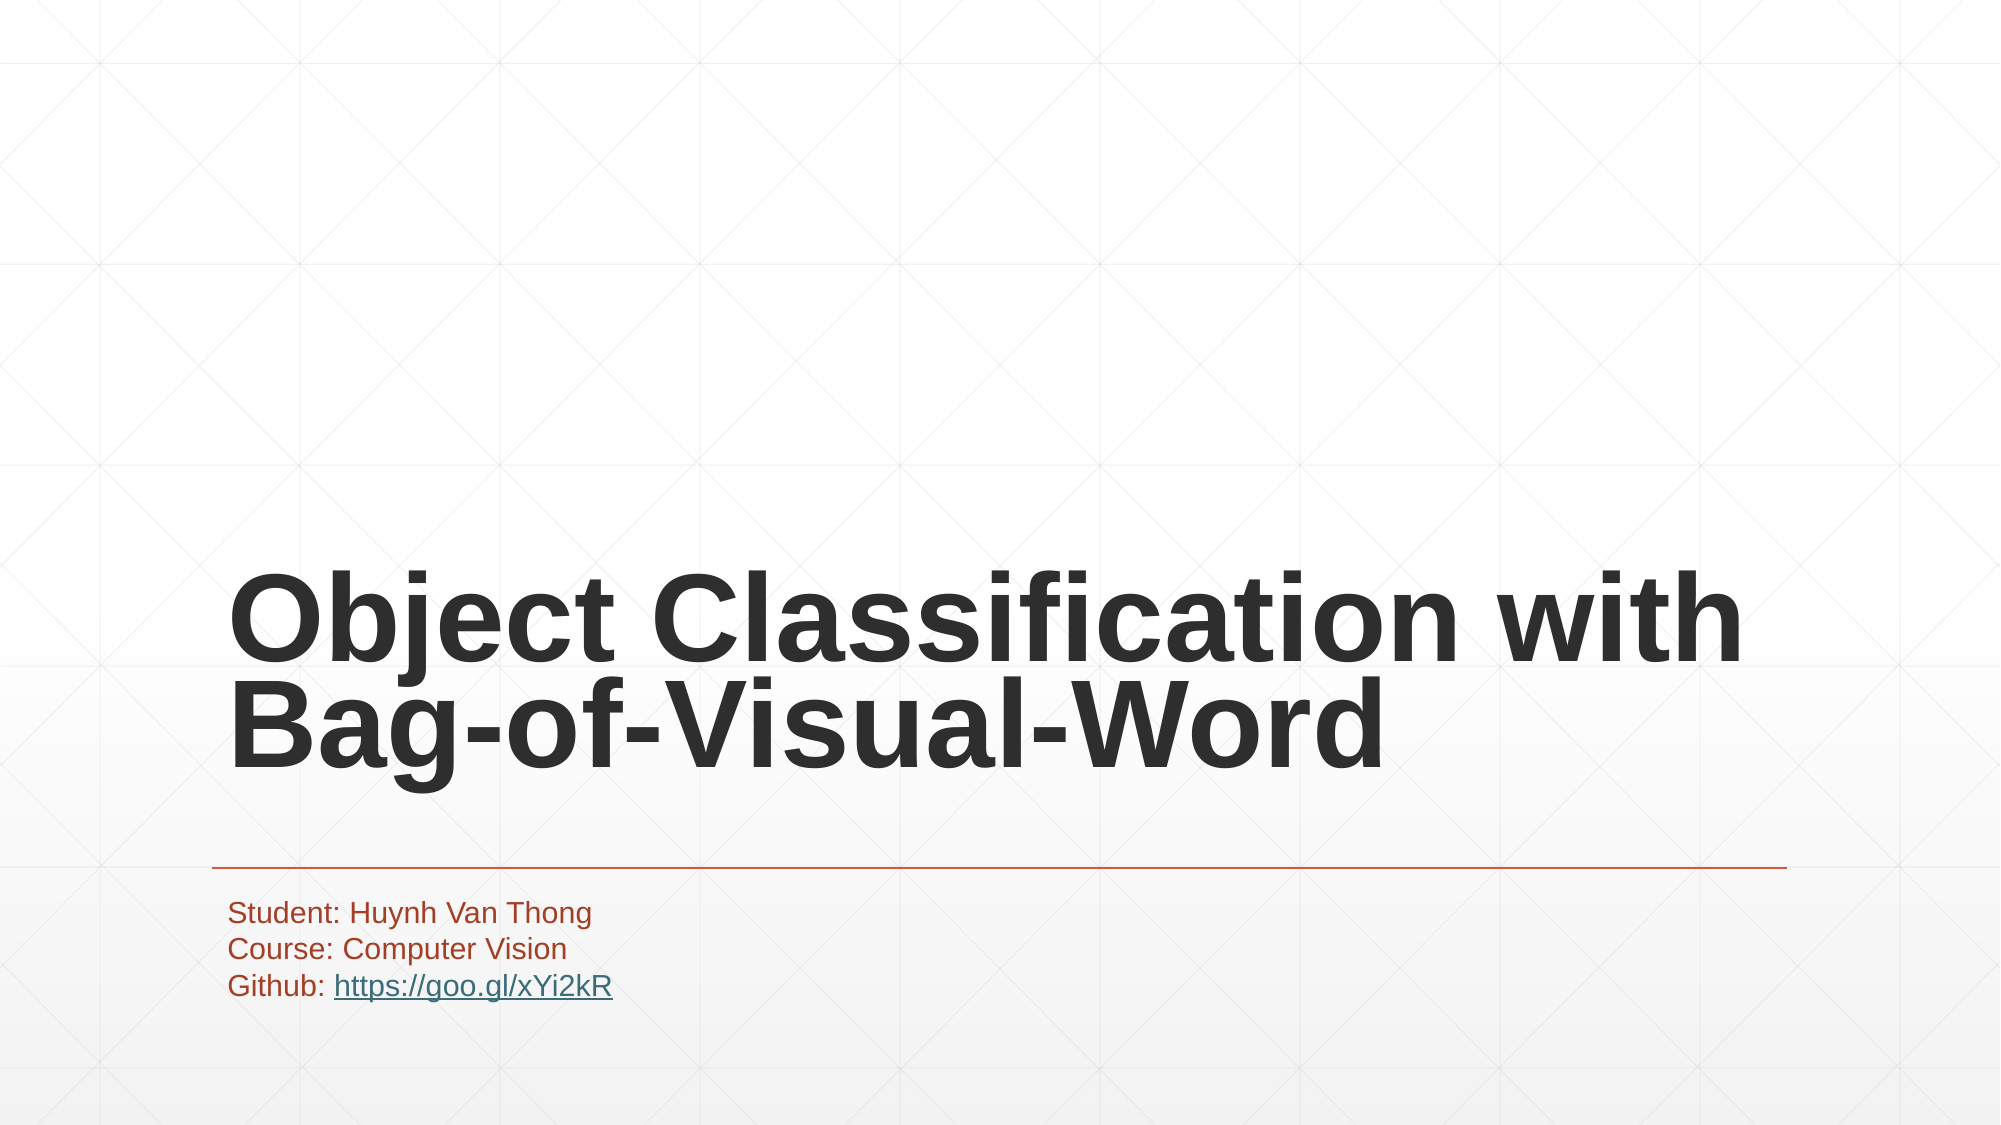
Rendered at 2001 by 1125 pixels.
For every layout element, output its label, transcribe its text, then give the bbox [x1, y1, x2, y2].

subtitle Student: Huynh Van Thong Course: Computer Vision Github: https://goo.gl/xYi2kR [212, 891, 1788, 1011]
title Object Classification with Bag-of-Visual-Word [212, 313, 1788, 797]
